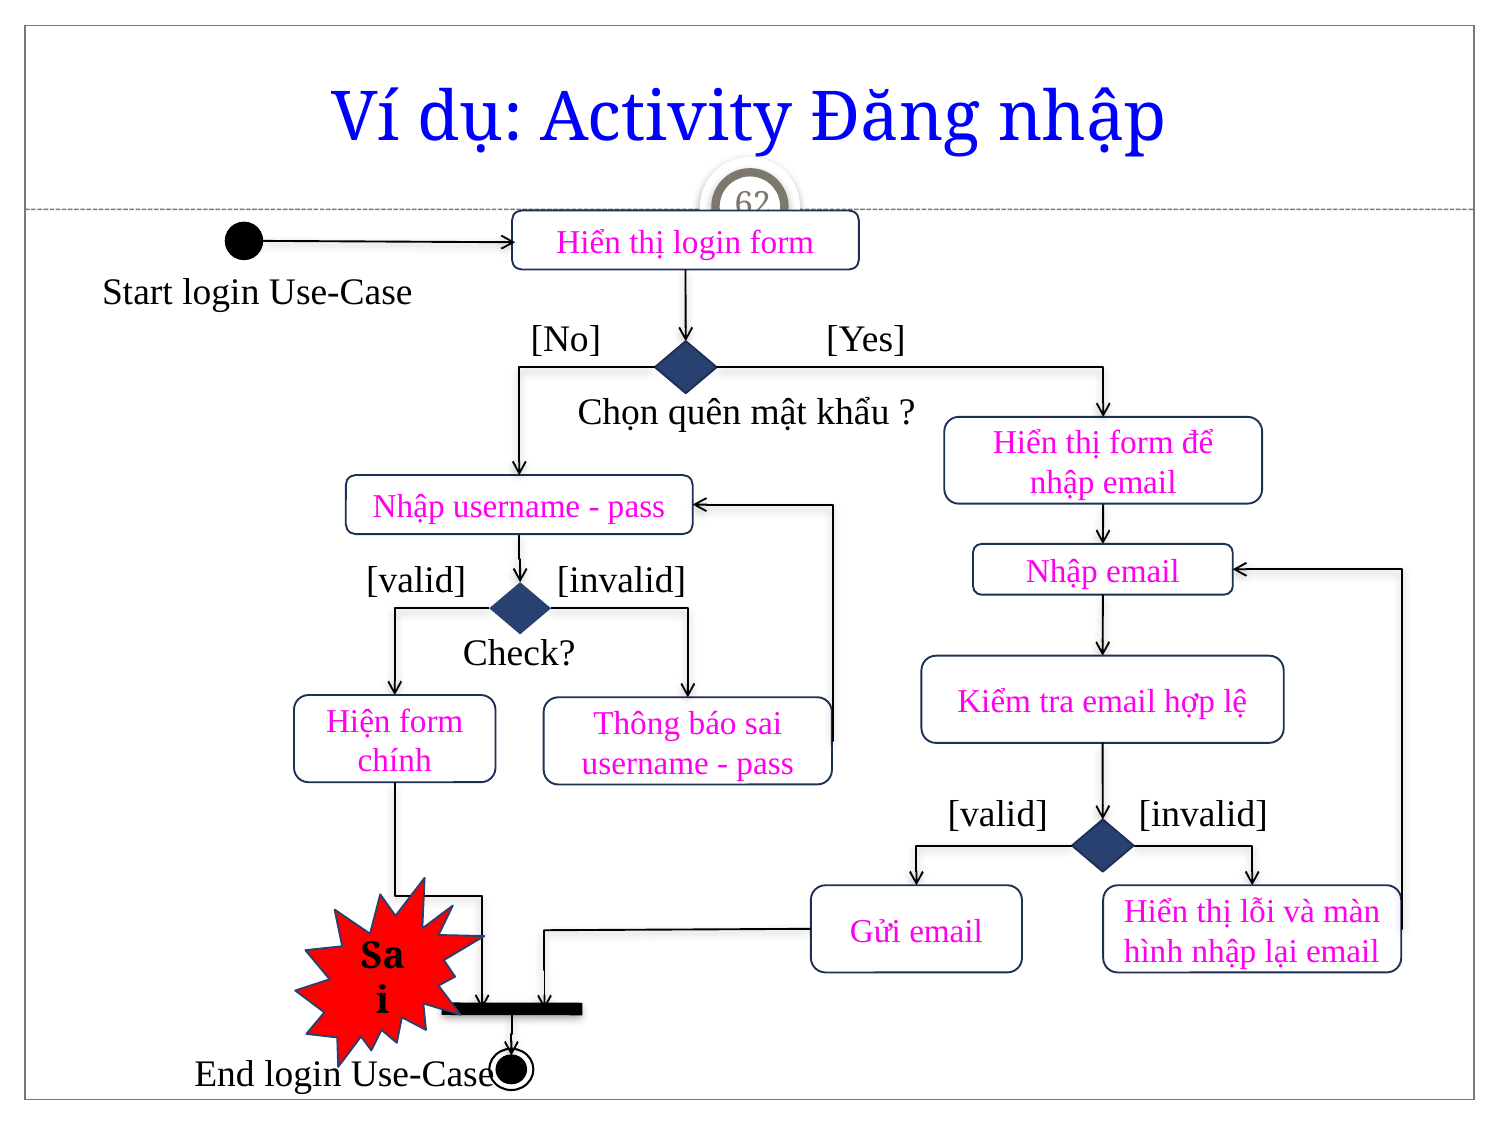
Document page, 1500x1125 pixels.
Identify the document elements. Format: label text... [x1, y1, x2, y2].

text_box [225, 222, 516, 260]
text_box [916, 845, 1073, 886]
text_box End login Use-Case [179, 1041, 510, 1102]
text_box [716, 366, 1104, 418]
text_box Hiển thị login form [511, 209, 860, 271]
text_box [1232, 569, 1402, 930]
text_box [561, 340, 933, 441]
text_box Thông báo sai username - pass [542, 702, 833, 786]
title Ví dụ: Activity Đăng nhập [49, 37, 1450, 162]
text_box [447, 581, 592, 682]
text_box Nhập email [972, 542, 1234, 596]
text_box [No] [515, 306, 617, 367]
text_box Hiển thị form để nhập email [943, 415, 1264, 505]
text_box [519, 366, 656, 476]
text_box [invalid] [1123, 781, 1225, 841]
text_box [550, 608, 689, 698]
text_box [692, 504, 833, 742]
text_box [543, 928, 812, 1010]
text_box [488, 1048, 534, 1091]
text_box Sai [294, 947, 465, 1068]
text_box [1073, 823, 1133, 873]
text_box Kiểm tra email hợp lệ [920, 654, 1225, 744]
text_box Hiển thị lỗi và màn hình nhập lại email [1102, 884, 1403, 974]
text_box [Yes] [811, 306, 921, 338]
text_box Nhập username - pass [344, 474, 694, 536]
text_box [valid] [351, 547, 482, 608]
text_box Start login Use-Case [87, 259, 429, 319]
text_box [1133, 845, 1225, 886]
text_box Hiện form chính [293, 694, 497, 784]
text_box Gửi email [809, 884, 1023, 974]
slide_number 62 [715, 168, 791, 241]
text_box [324, 851, 552, 940]
text_box [invalid] [542, 547, 685, 605]
text_box [valid] [933, 781, 1063, 841]
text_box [394, 608, 490, 696]
